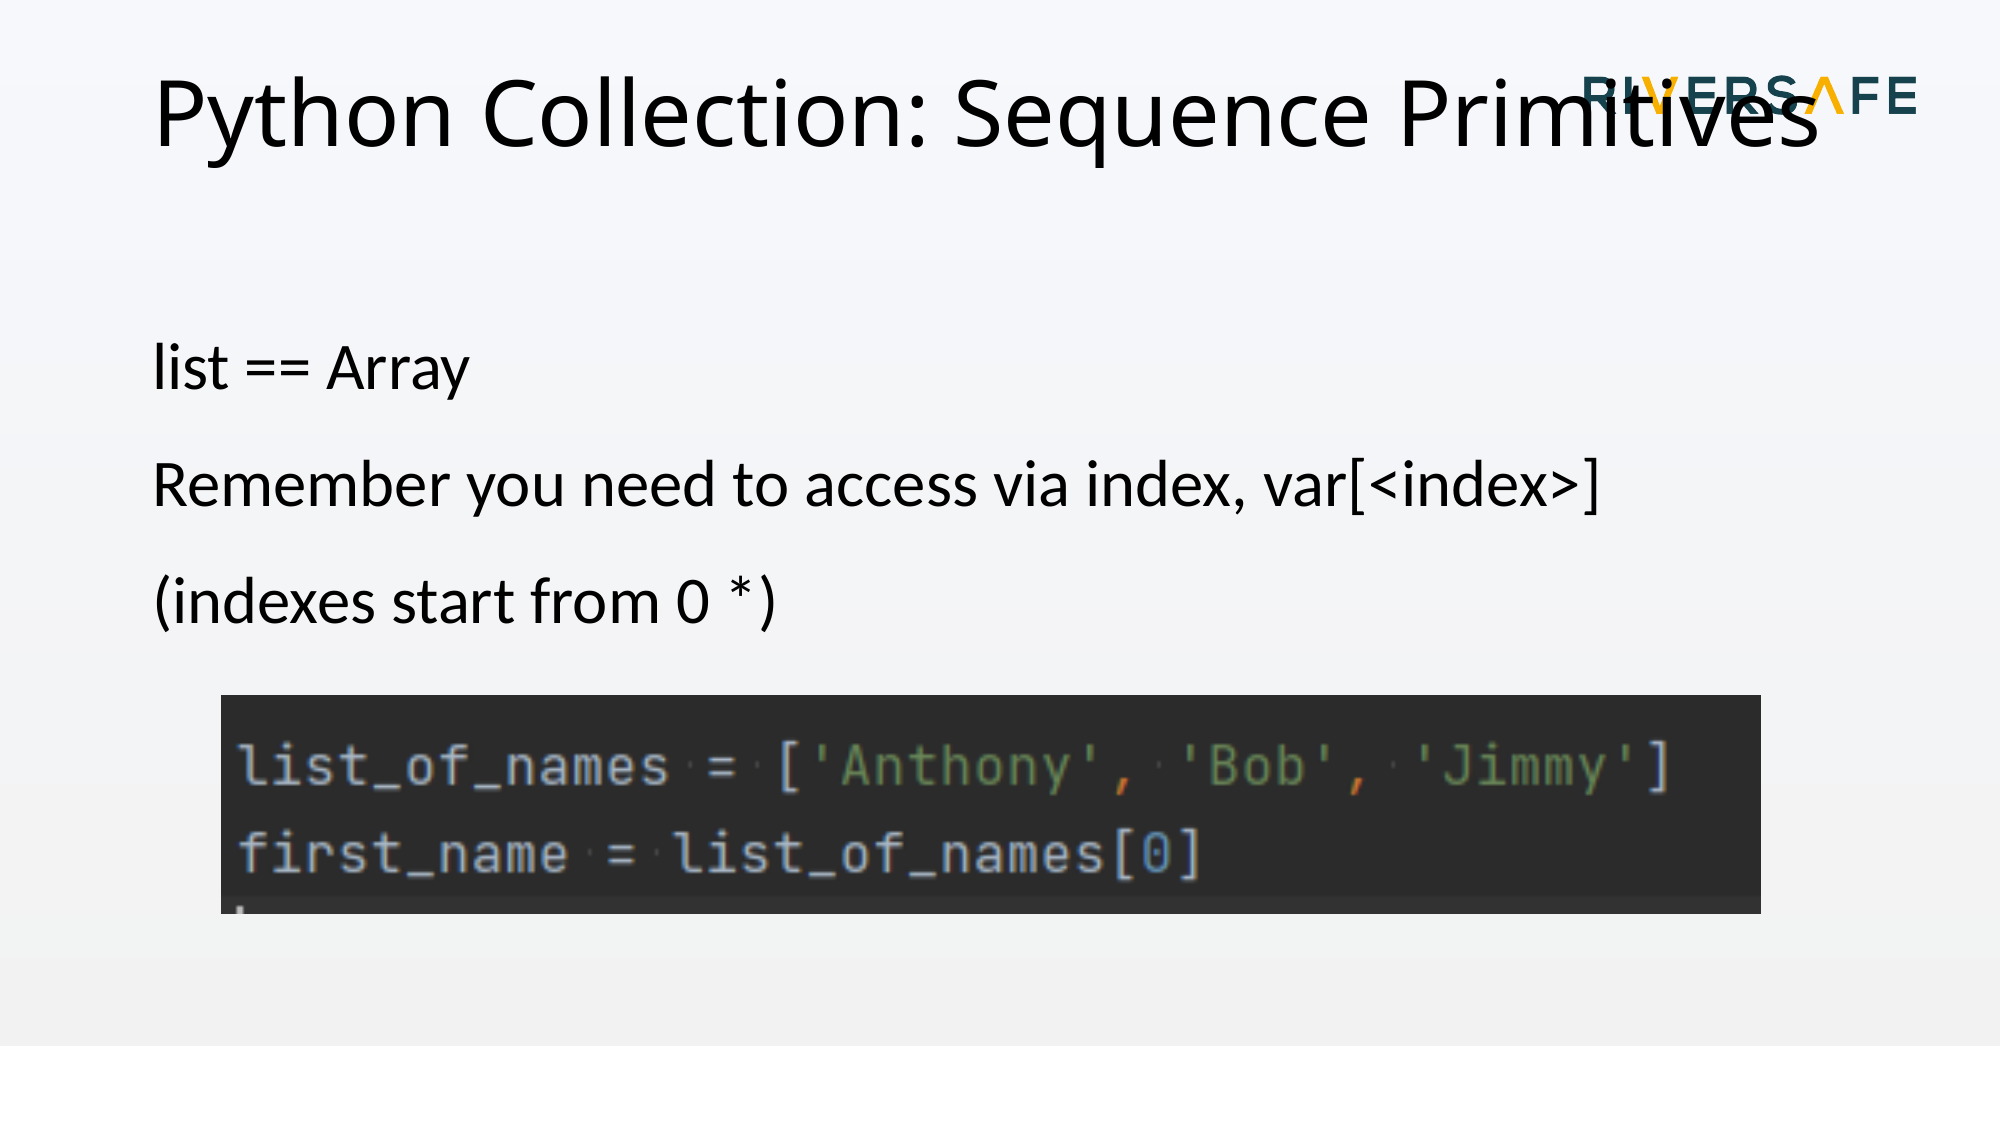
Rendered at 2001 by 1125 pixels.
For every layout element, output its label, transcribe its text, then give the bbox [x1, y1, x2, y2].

text_box list == Array Remember you need to access via index, var[<index>] (indexes start from 0 *) [137, 299, 1760, 970]
picture [1863, 75, 1916, 115]
picture [221, 695, 1761, 914]
title Python Collection: Sequence Primitives [137, 59, 1863, 278]
